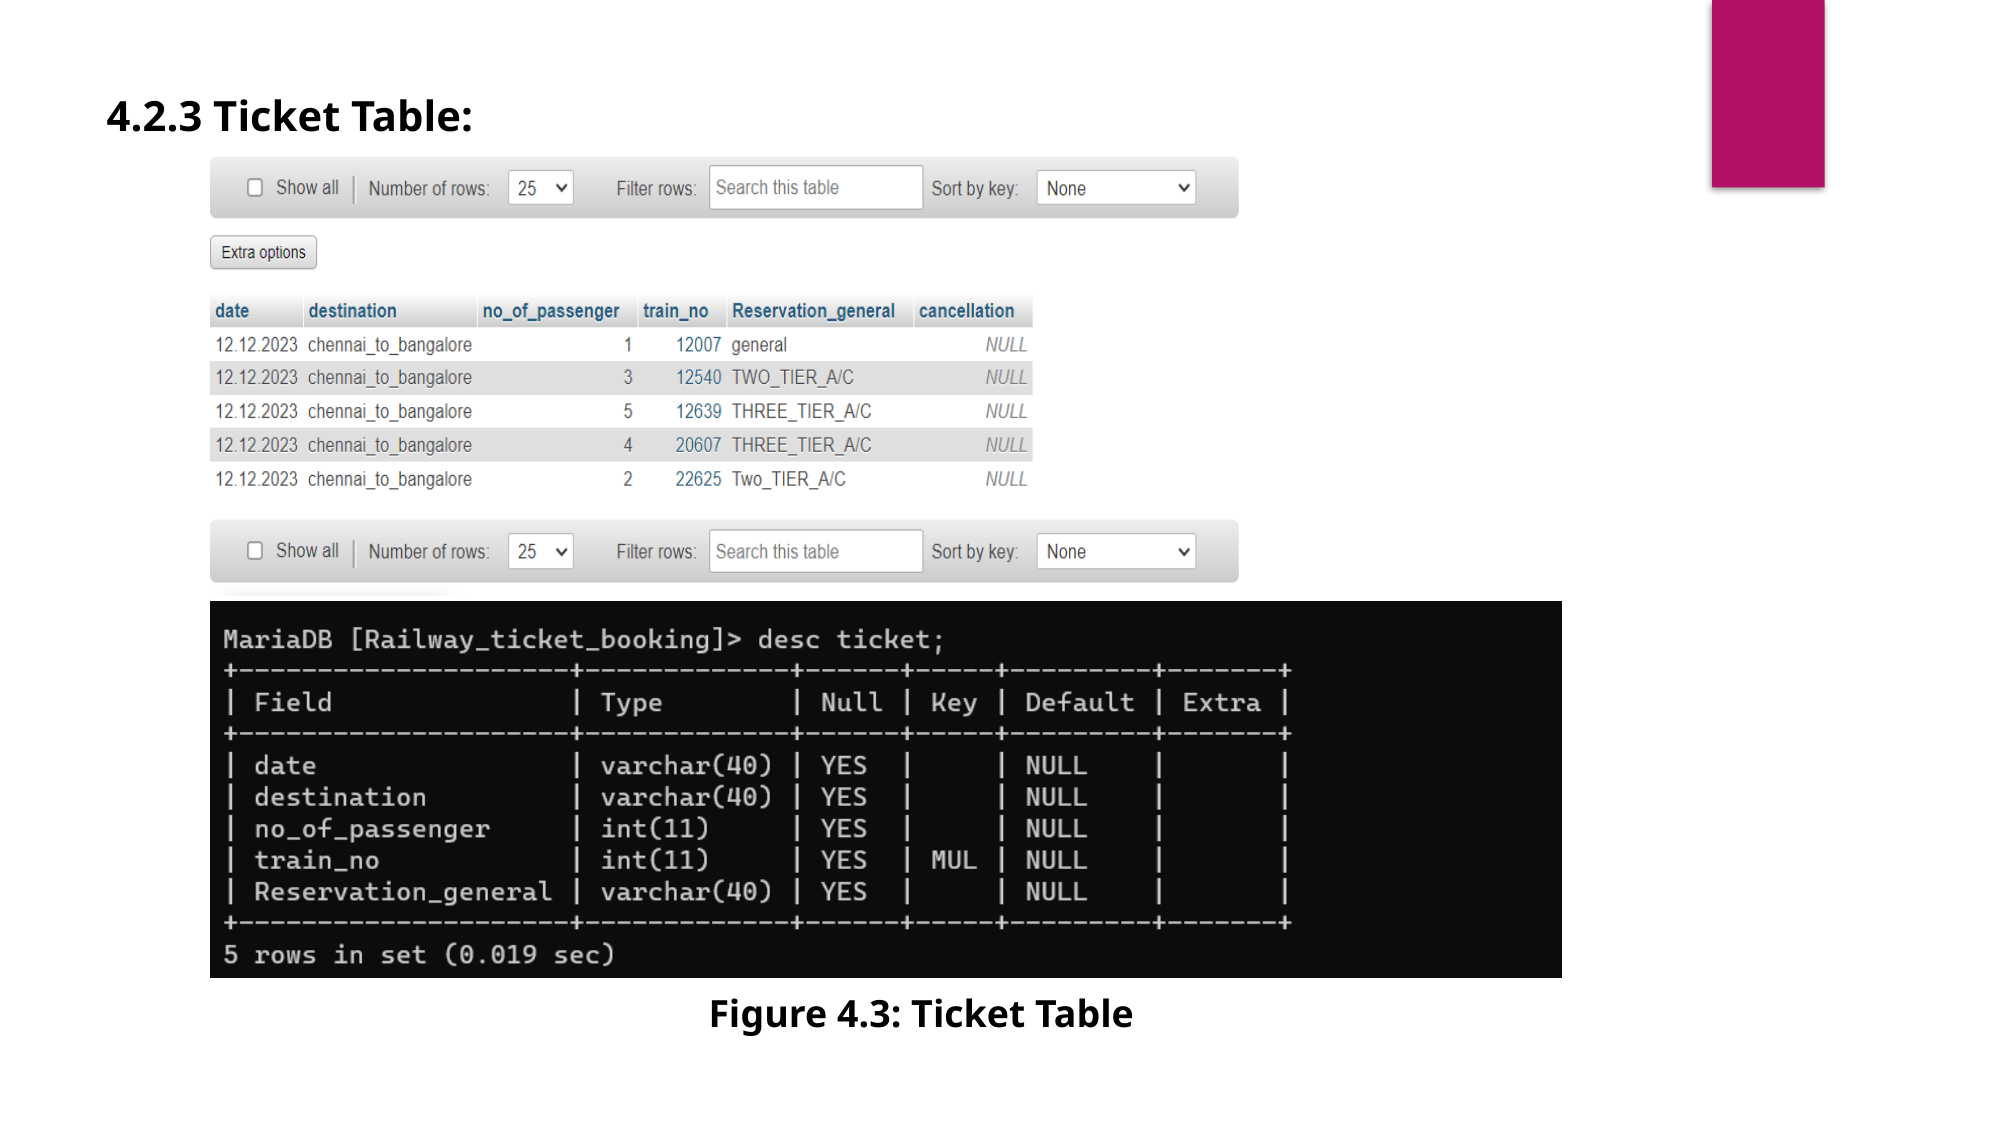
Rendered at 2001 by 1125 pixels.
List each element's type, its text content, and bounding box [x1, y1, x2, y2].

picture [210, 147, 1641, 596]
text_box Figure 4.3: Ticket Table [693, 988, 1159, 1043]
text_box 4.2.3 Ticket Table: [91, 82, 563, 147]
picture [210, 600, 1562, 978]
